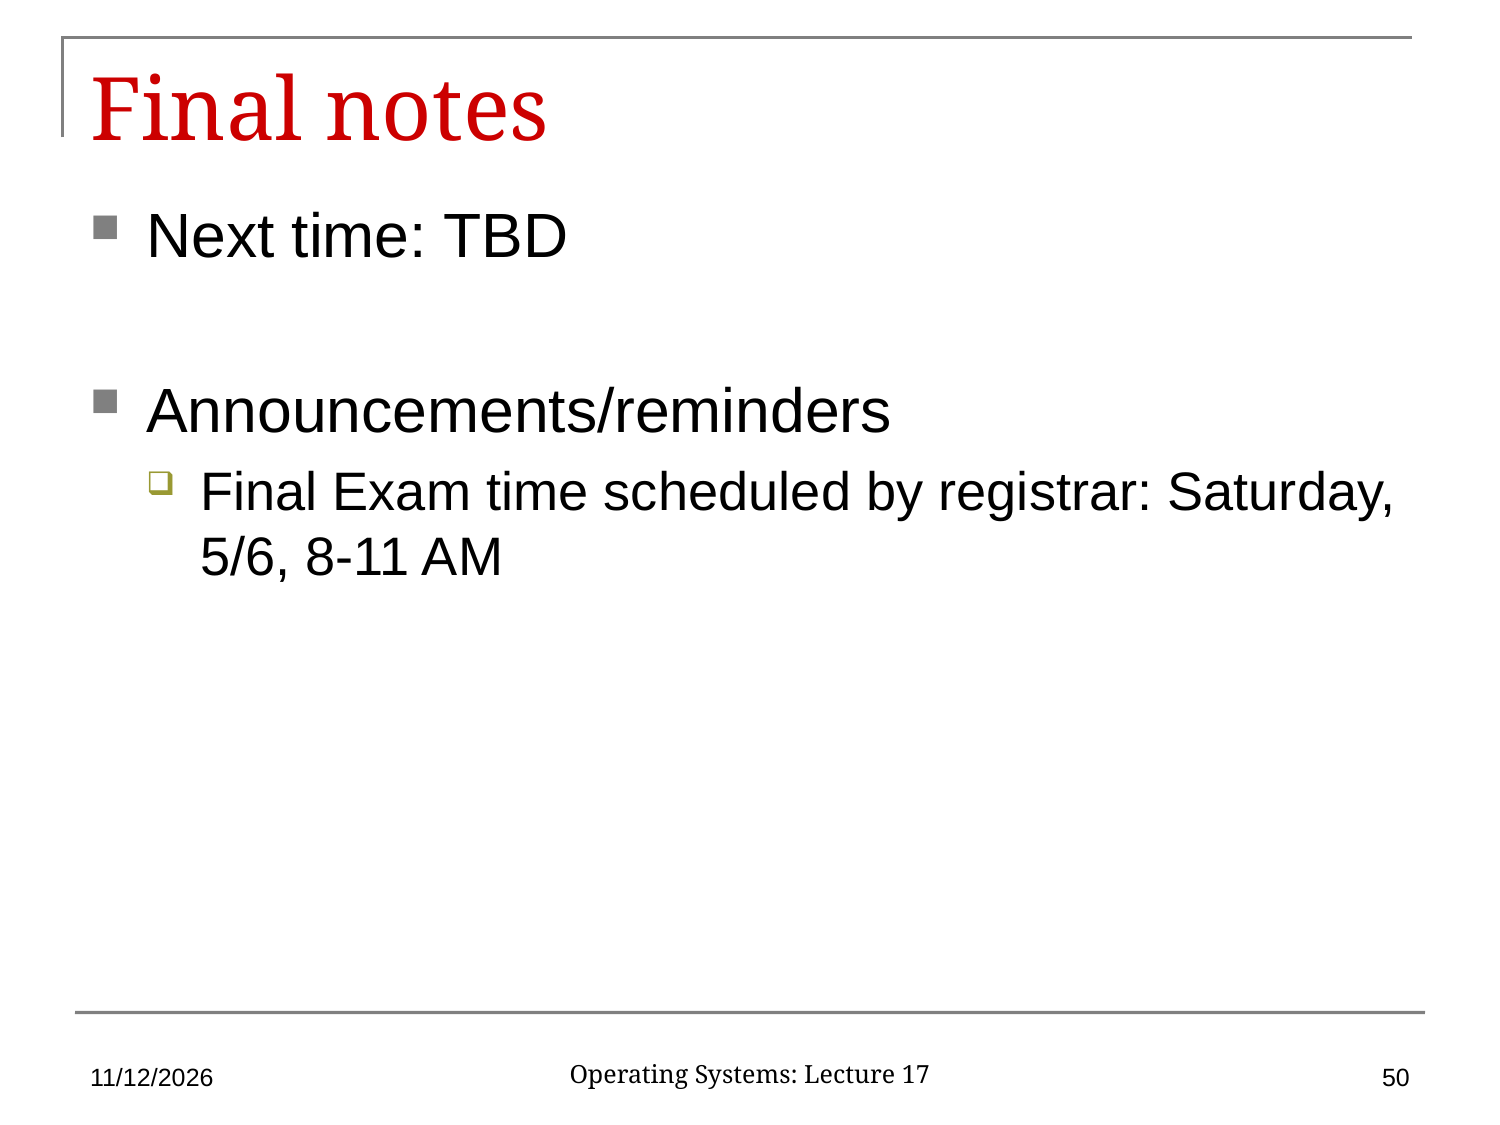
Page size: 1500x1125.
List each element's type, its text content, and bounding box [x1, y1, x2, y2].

footer Operating Systems: Lecture 17 [512, 1024, 988, 1101]
title Final notes [75, 45, 1425, 163]
list Next time: TBD Announcements/reminders Final Exam time scheduled by registrar: Saturday, 5/6, 8-11 AM [75, 187, 1425, 1006]
slide_number 50 [1074, 1023, 1426, 1100]
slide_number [74, 1023, 426, 1100]
